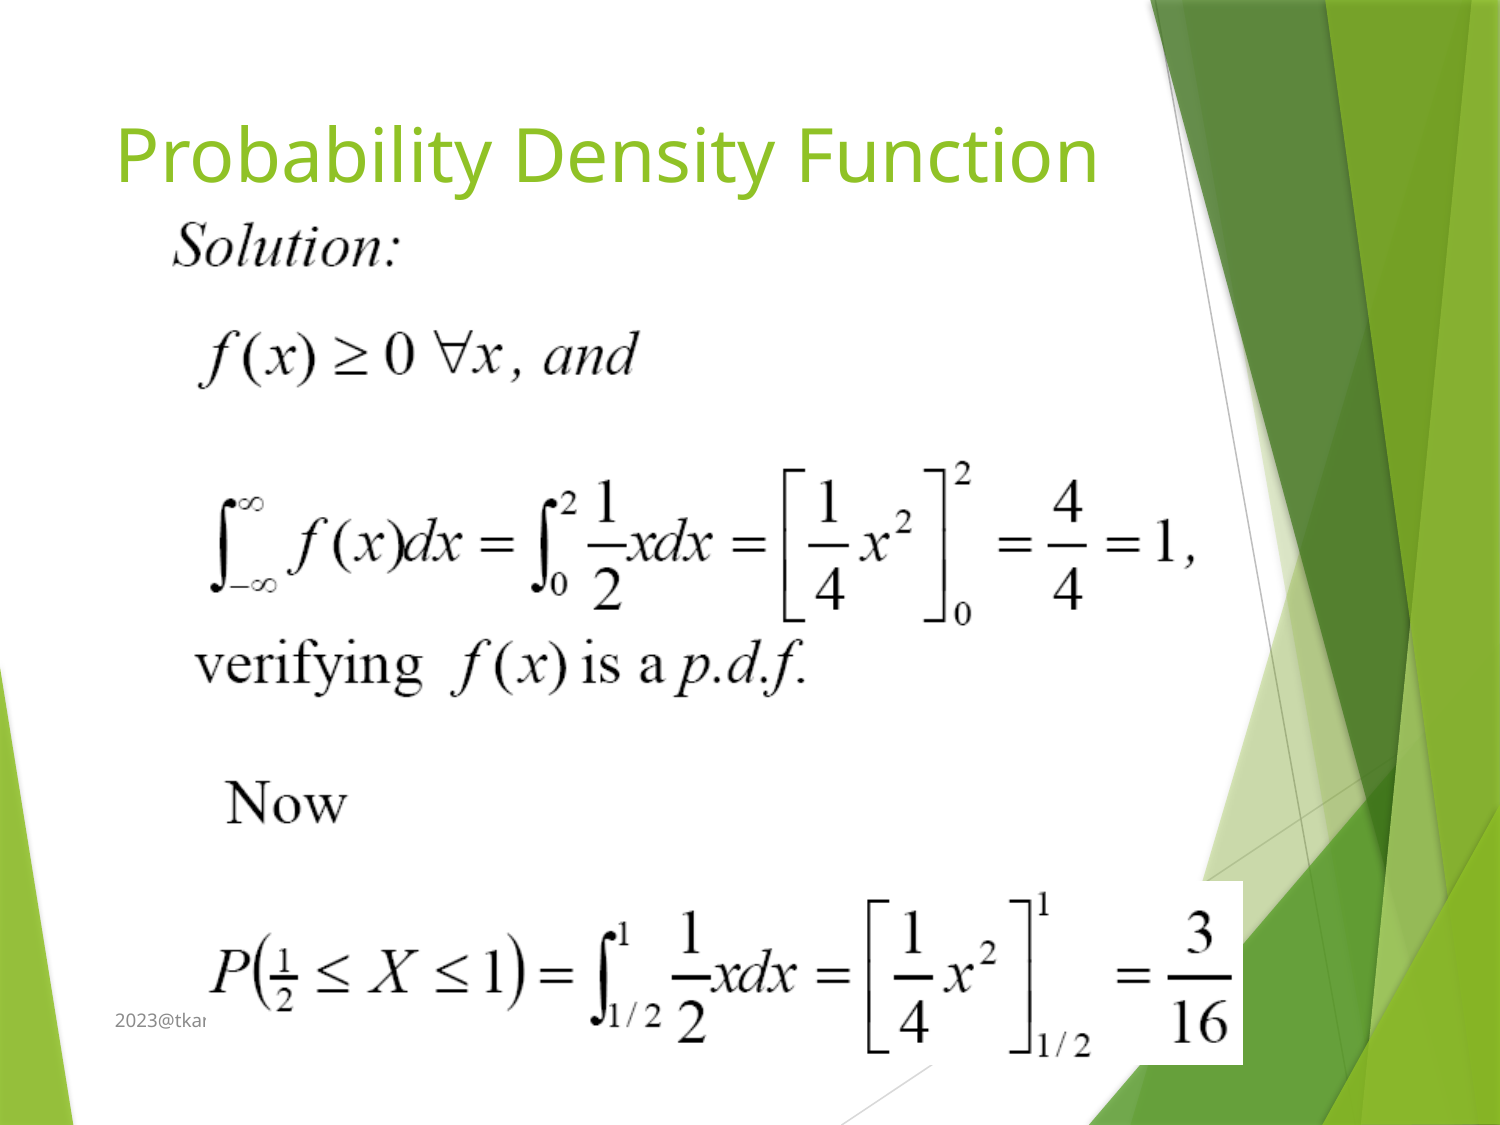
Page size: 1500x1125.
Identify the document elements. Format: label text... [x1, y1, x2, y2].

picture [217, 774, 355, 837]
picture [194, 443, 1206, 703]
title Probability Density Function [99, 99, 1142, 317]
picture [170, 207, 408, 273]
footer 2023@tkaranjah [99, 991, 201, 1051]
picture [206, 880, 1243, 1065]
picture [194, 302, 654, 394]
